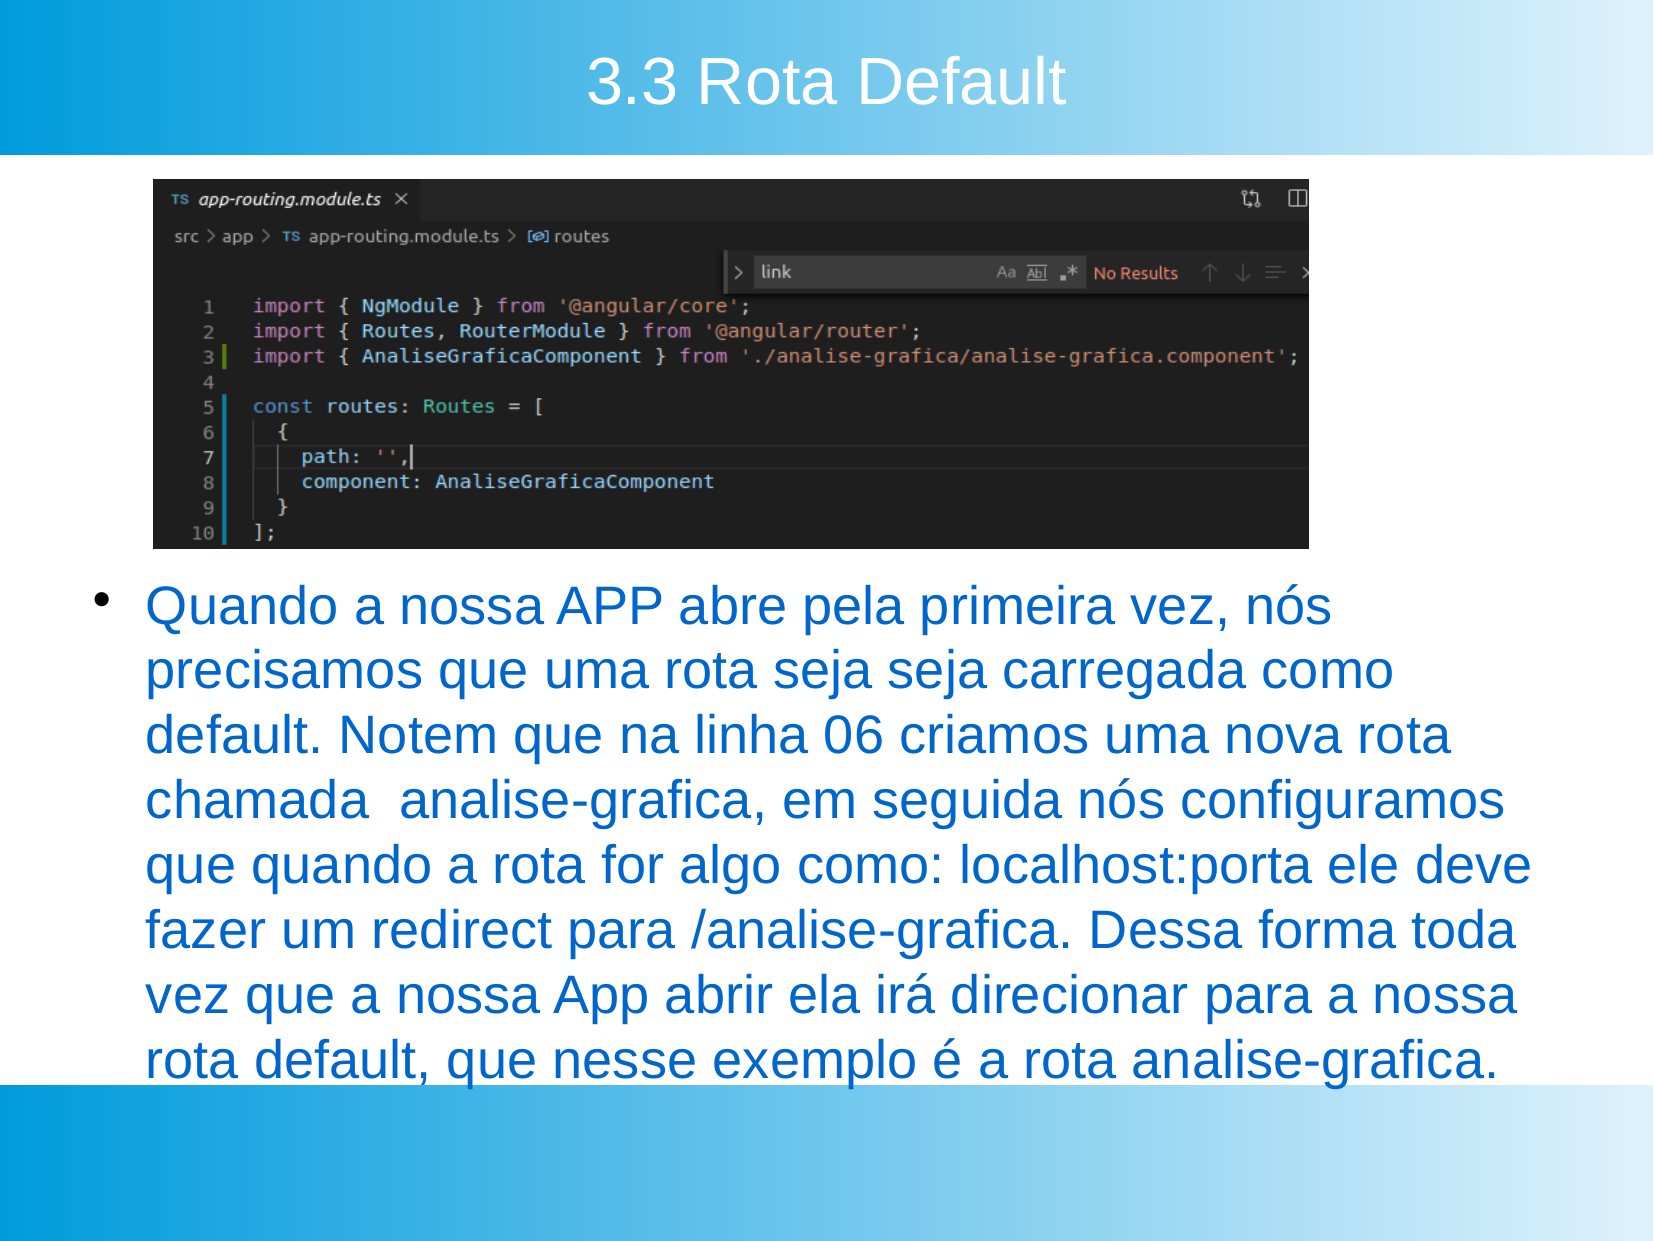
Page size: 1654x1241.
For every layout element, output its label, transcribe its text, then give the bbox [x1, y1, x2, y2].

text_box 3.3 Rota Default [82, 25, 1571, 131]
text_box Quando a nossa APP abre pela primeira vez, nós precisamos que uma rota seja seja carregada como default. Notem que na linha 06 criamos uma nova rota chamada analise-grafica, em seguida nós configuramos que quando a rota for algo como: localhost:porta ele deve fazer um redirect para /analise-grafica. Dessa forma toda vez que a nossa App abrir ela irá direcionar para a nossa rota default, que nesse exemplo é a rota analise-grafica. [75, 569, 1564, 1035]
picture [152, 179, 1309, 549]
